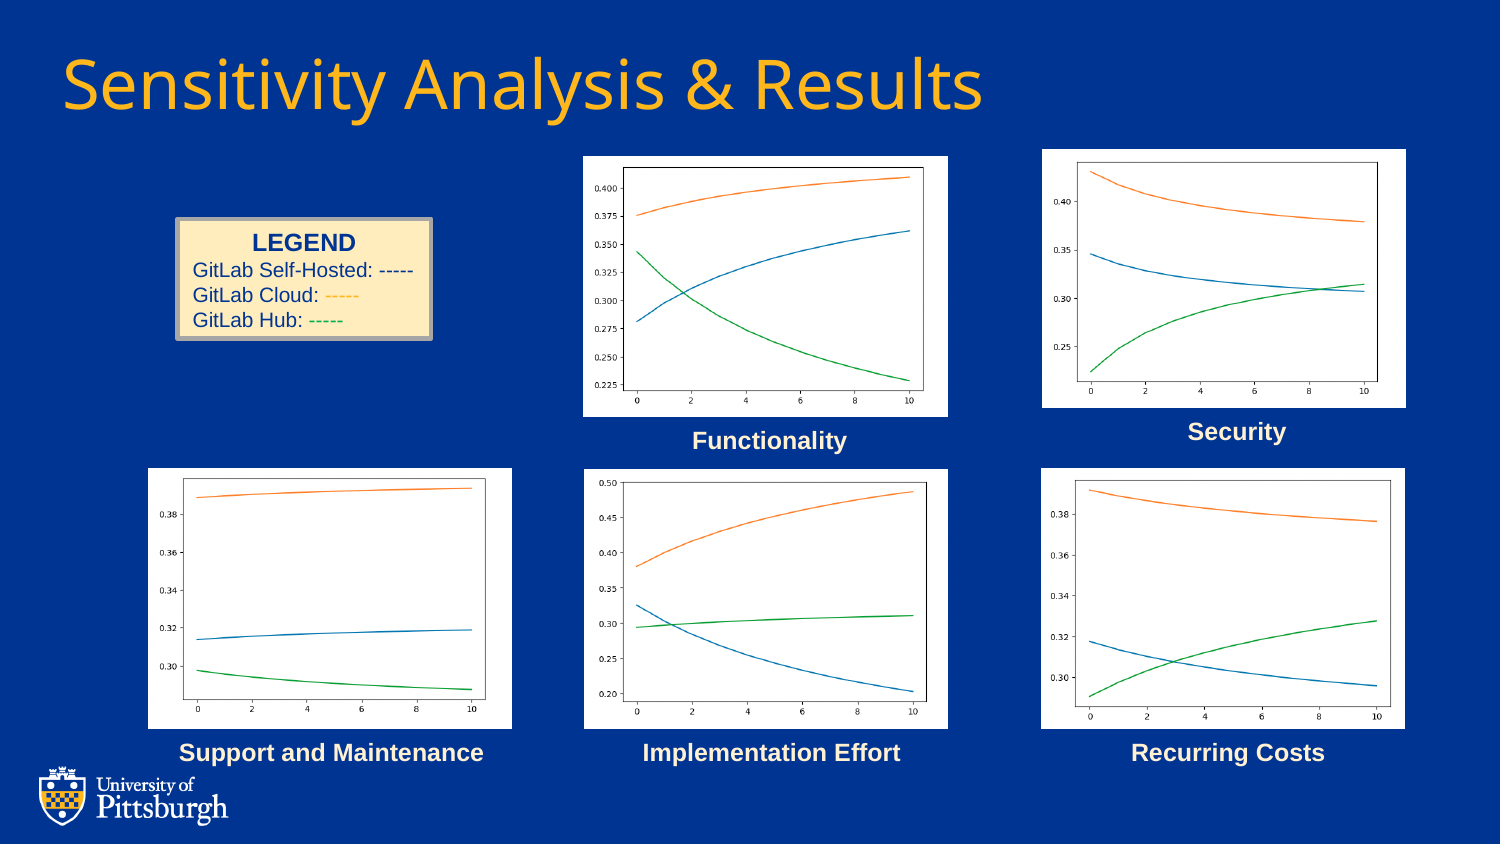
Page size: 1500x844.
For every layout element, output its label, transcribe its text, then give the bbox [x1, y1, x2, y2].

picture [148, 468, 512, 729]
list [583, 156, 948, 417]
picture [583, 469, 948, 729]
text_box Support and Maintenance [164, 728, 526, 774]
title Sensitivity Analysis & Results [47, 42, 1342, 188]
text_box Recurring Costs [1116, 729, 1362, 774]
picture [20, 739, 247, 844]
picture [1041, 468, 1405, 729]
text_box Security [1172, 407, 1418, 453]
picture [1041, 149, 1406, 408]
text_box Functionality [677, 417, 923, 462]
text_box Implementation Effort [627, 729, 923, 774]
text_box LEGEND GitLab Self-Hosted: ----- GitLab Cloud: ----- GitLab Hub: ----- [177, 218, 431, 339]
